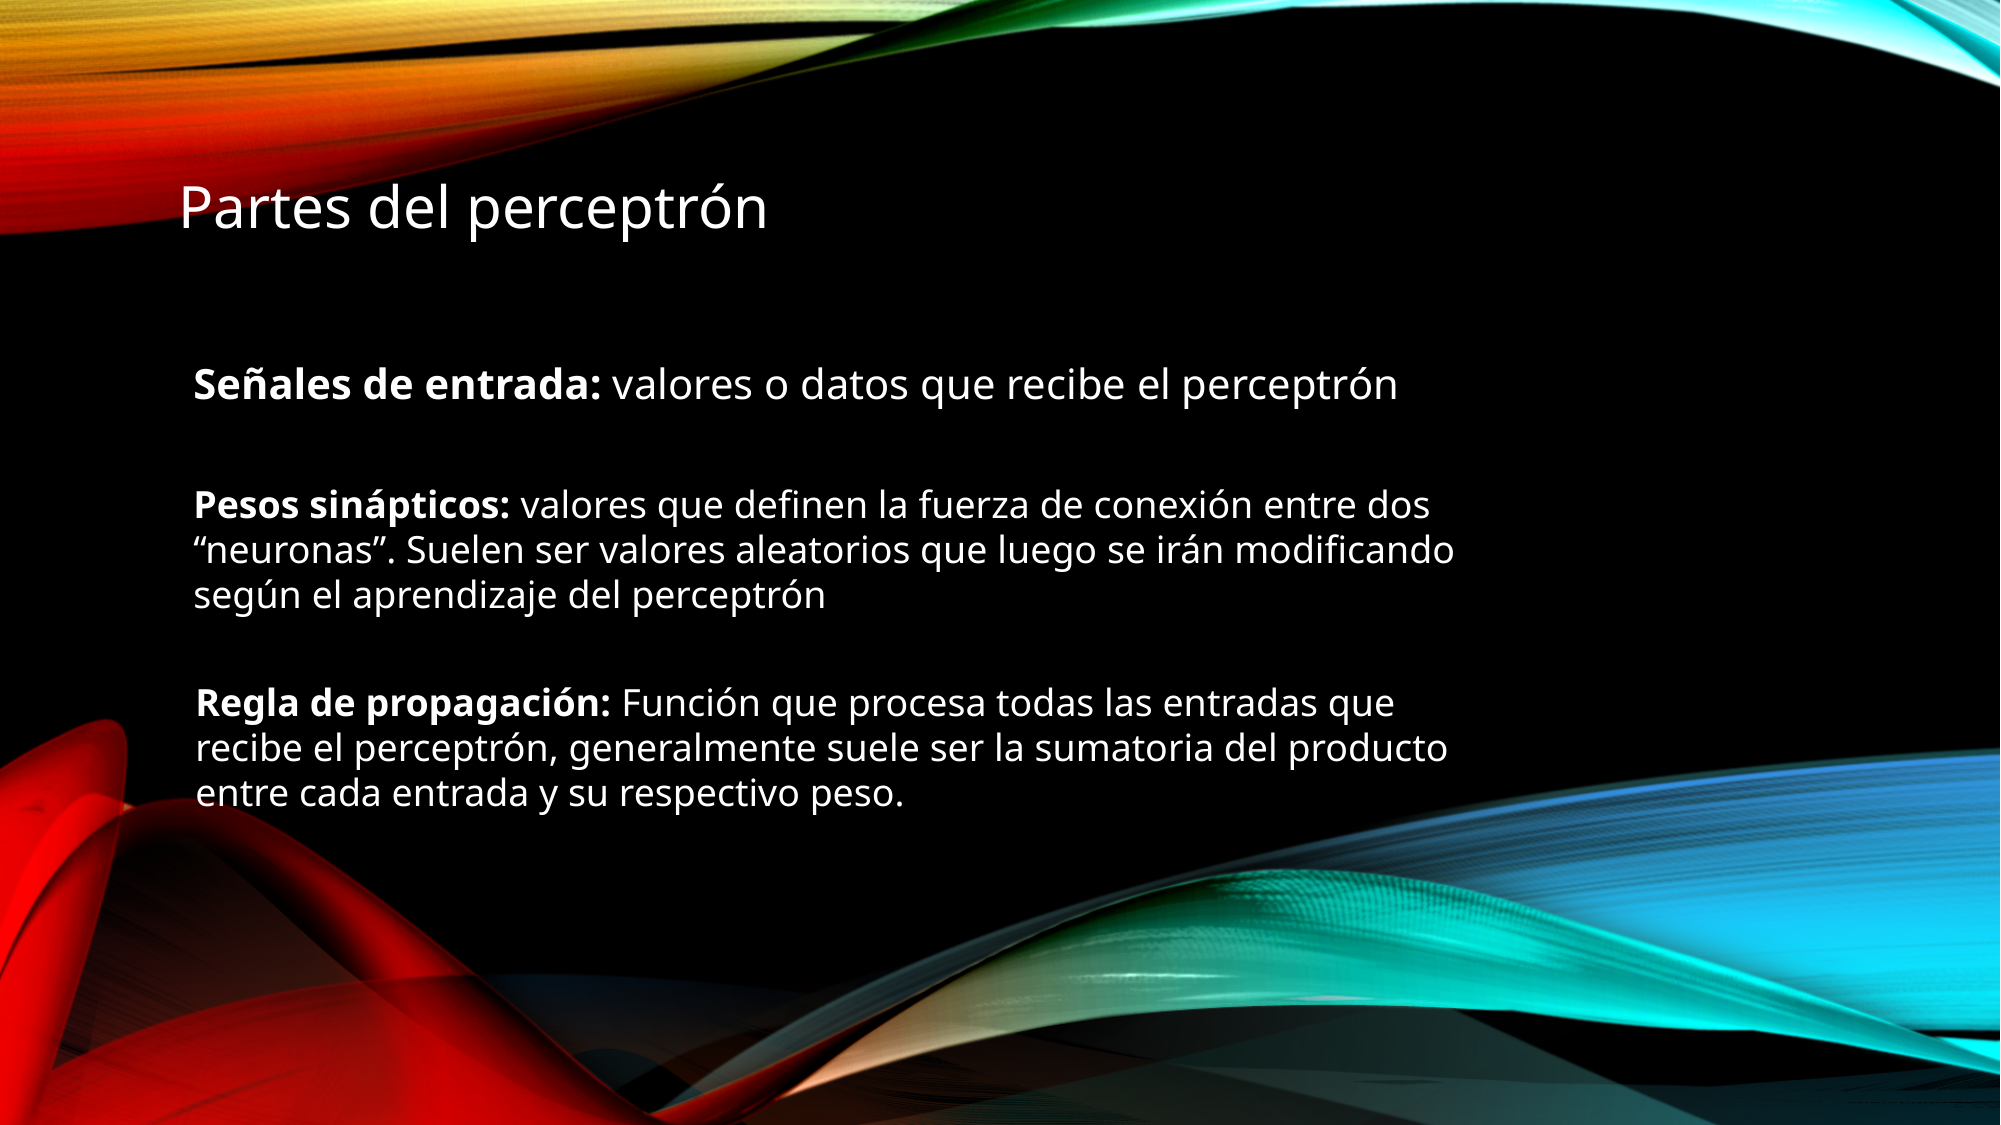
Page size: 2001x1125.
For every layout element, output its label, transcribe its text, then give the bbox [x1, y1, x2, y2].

picture [0, 717, 2000, 1125]
text_box Pesos sinápticos: valores que definen la fuerza de conexión entre dos “neuronas”. Suelen ser valores aleatorios que luego se irán modificando según el aprendizaje del perceptrón [178, 473, 1538, 624]
text_box Regla de propagación: Función que procesa todas las entradas que recibe el perceptrón, generalmente suele ser la sumatoria del producto entre cada entrada y su respectivo peso. [180, 671, 1485, 822]
picture [0, 0, 2000, 237]
text_box Señales de entrada: valores o datos que recibe el perceptrón [178, 350, 1597, 415]
subtitle Partes del perceptrón [163, 170, 835, 280]
